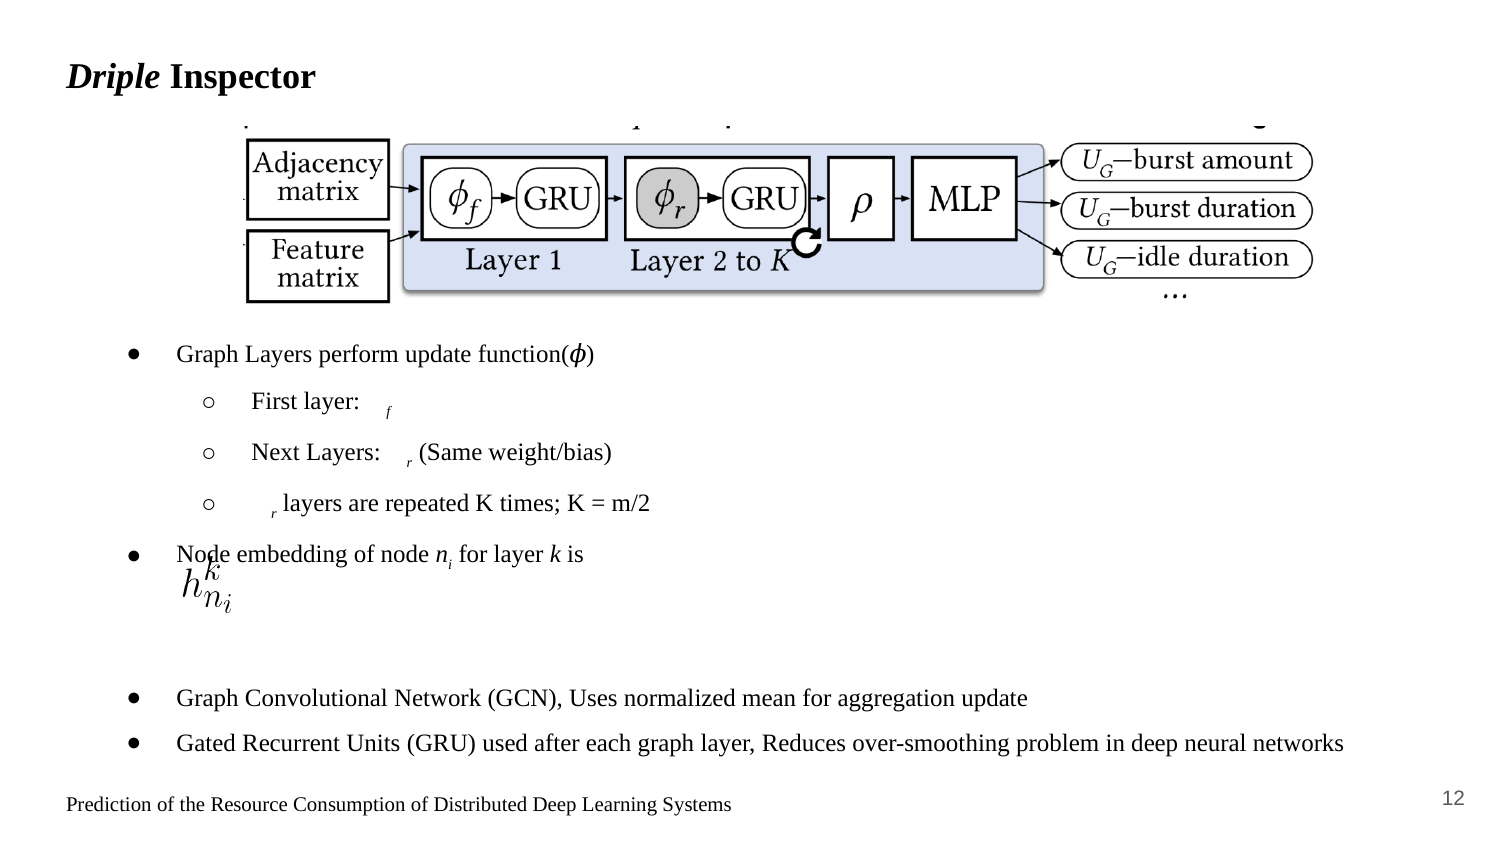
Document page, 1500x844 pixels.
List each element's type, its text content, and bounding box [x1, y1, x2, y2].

slide_number 12 [1389, 764, 1480, 830]
list Graph Layers perform update function(𝜙) First layer: 𝜙f Next Layers: 𝜙r (Same weight/bias) 𝜙r layers are repeated K times; K = m/2 Node embedding of node ni for layer k is Graph Convolutional Network (GCN), Uses normalized mean for aggregation update Gated Recurrent Units (GRU) used after each graph layer, Reduces over-smoothing problem in deep neural networks [86, 307, 1424, 741]
picture [242, 126, 1326, 309]
picture [182, 556, 232, 614]
title Driple Inspector [51, 37, 800, 111]
